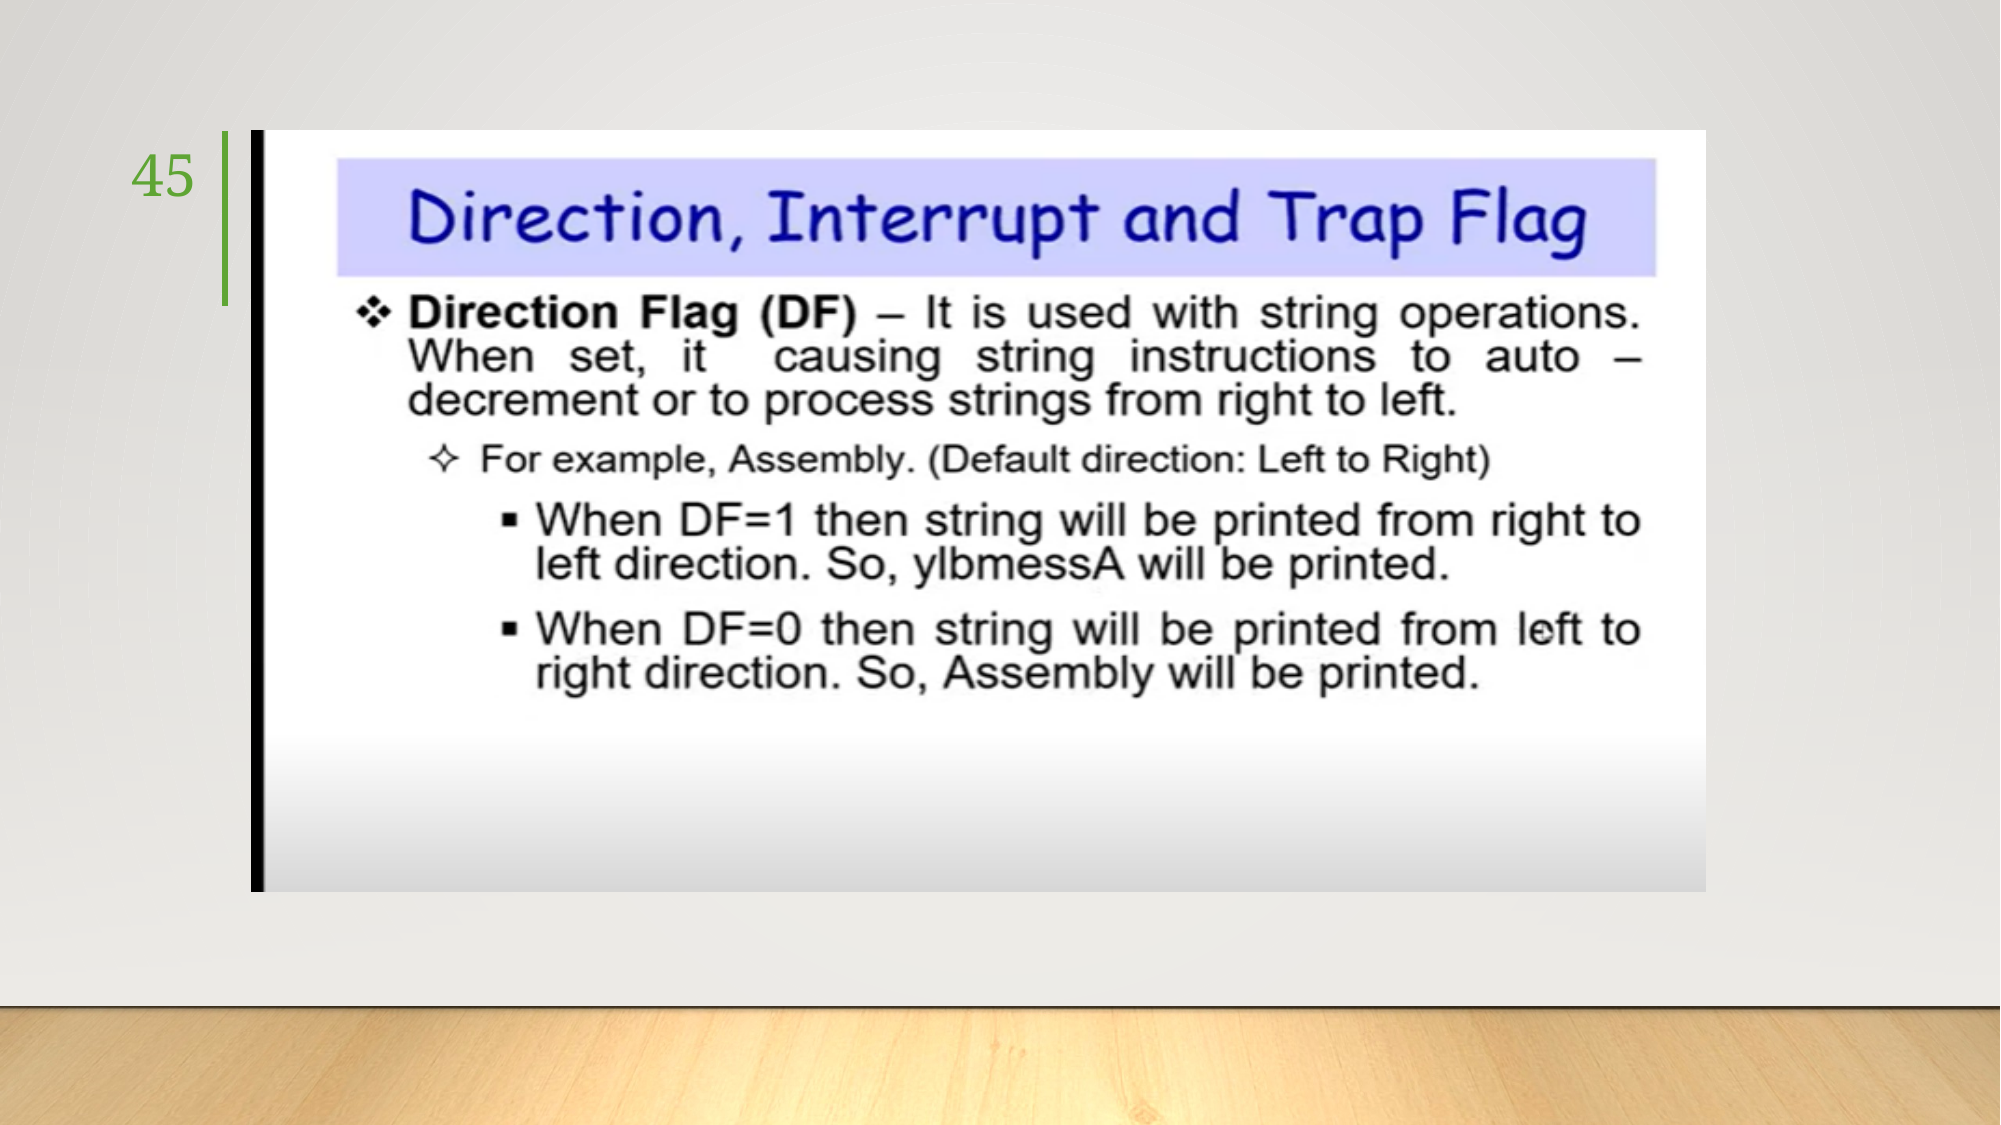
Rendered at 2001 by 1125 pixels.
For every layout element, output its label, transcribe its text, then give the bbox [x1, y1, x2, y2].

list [251, 130, 1706, 892]
picture [0, 1006, 2000, 1125]
slide_number 45 [78, 131, 212, 214]
